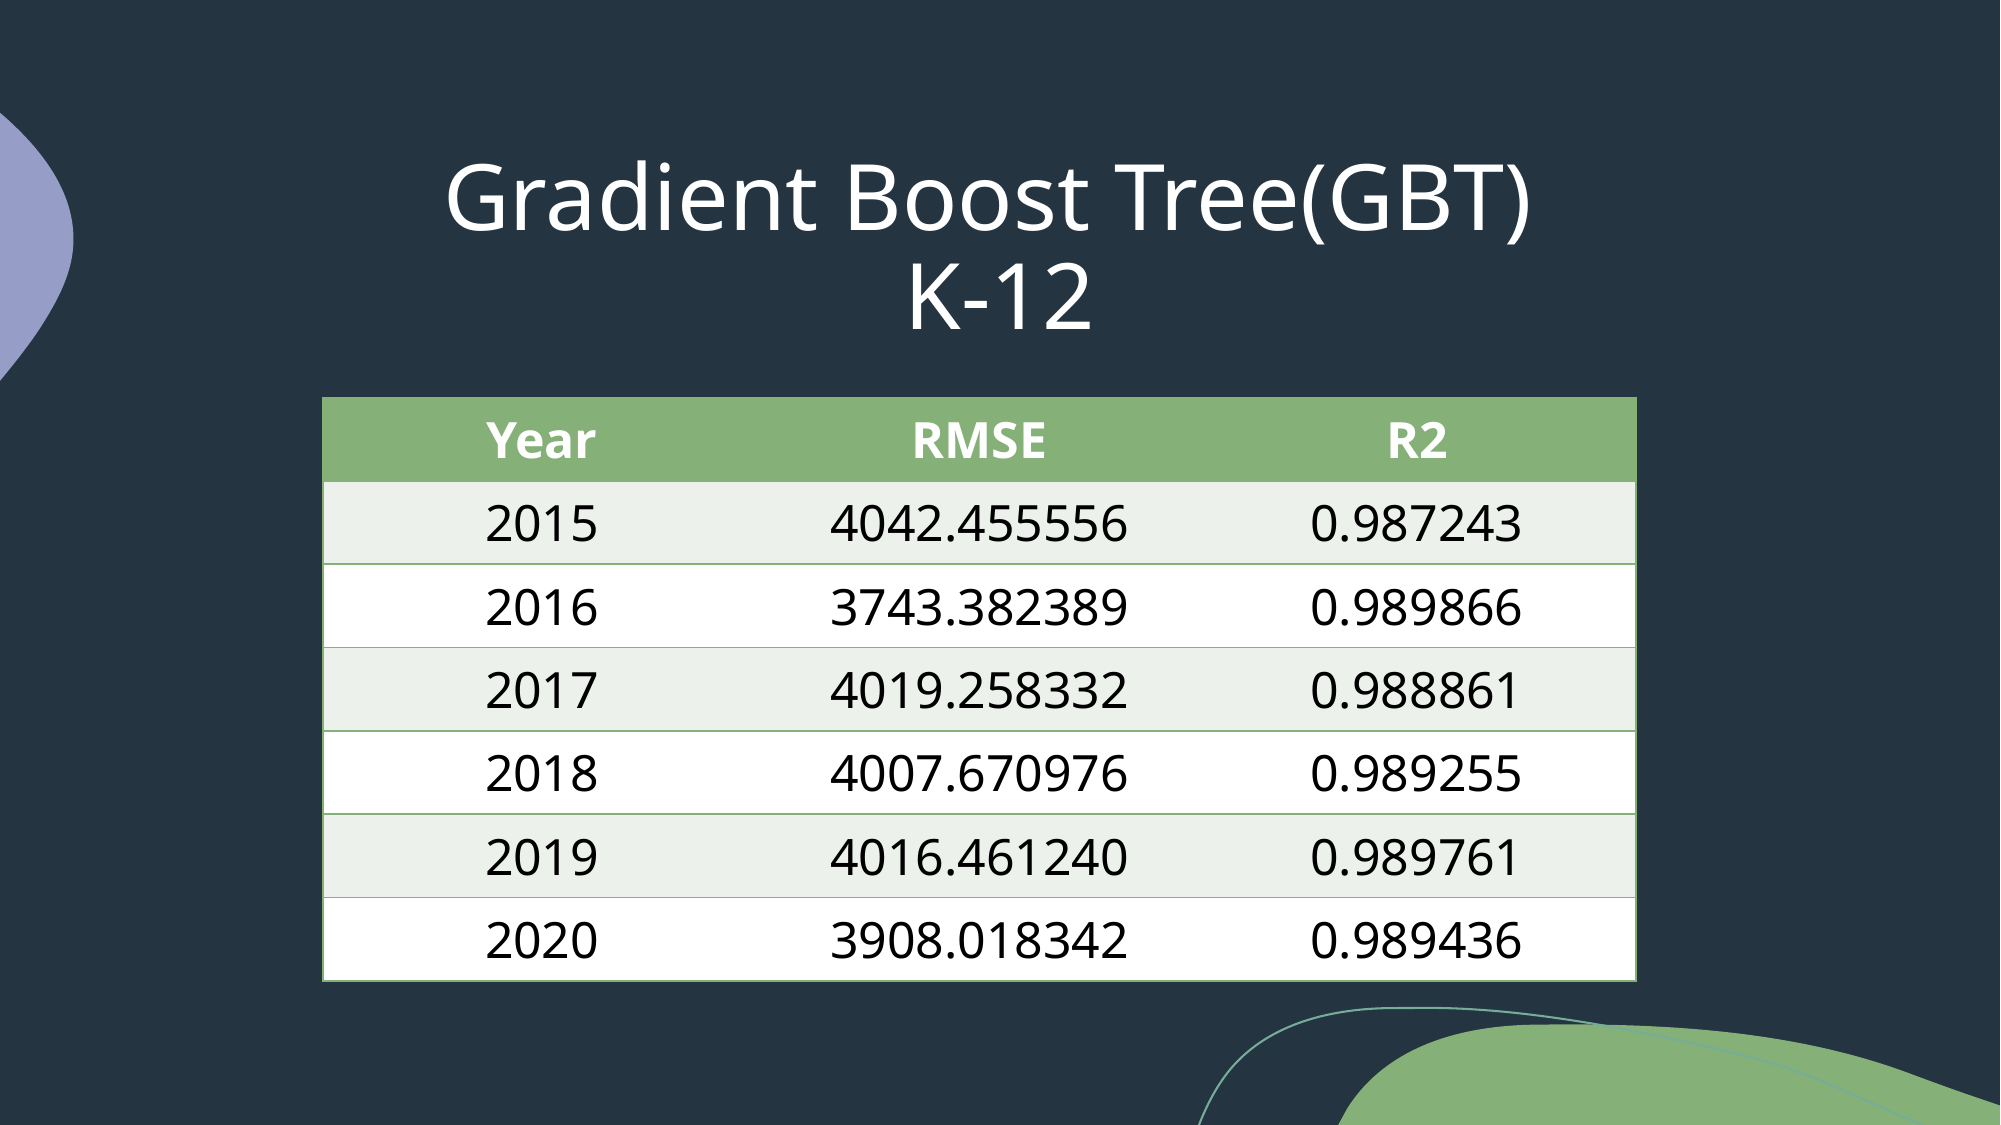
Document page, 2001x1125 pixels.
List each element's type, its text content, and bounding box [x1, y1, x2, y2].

table_cell 3908.018342 [761, 898, 1198, 980]
table_cell 2017 [324, 648, 761, 730]
table_header R2 [1198, 398, 1635, 480]
table_cell 2019 [324, 815, 761, 897]
table_cell 2015 [324, 482, 761, 563]
table_cell 2020 [324, 898, 761, 980]
table_cell 0.987243 [1198, 482, 1635, 563]
table_cell 0.989255 [1198, 732, 1635, 813]
table_cell 4007.670976 [761, 732, 1198, 813]
table_cell 3743.382389 [761, 565, 1198, 647]
table_cell 0.989866 [1198, 565, 1635, 647]
table_cell 0.988861 [1198, 648, 1635, 730]
table_header RMSE [761, 398, 1198, 480]
table_cell 4042.455556 [761, 482, 1198, 563]
table_cell 0.989436 [1198, 898, 1635, 980]
table_cell 2018 [324, 732, 761, 813]
table_cell 2016 [324, 565, 761, 647]
title Gradient Boost Tree(GBT) K-12 [125, 125, 1875, 375]
table_cell 4019.258332 [761, 648, 1198, 730]
table_cell 4016.461240 [761, 815, 1198, 897]
table_cell 0.989761 [1198, 815, 1635, 897]
table_header Year [324, 398, 761, 480]
